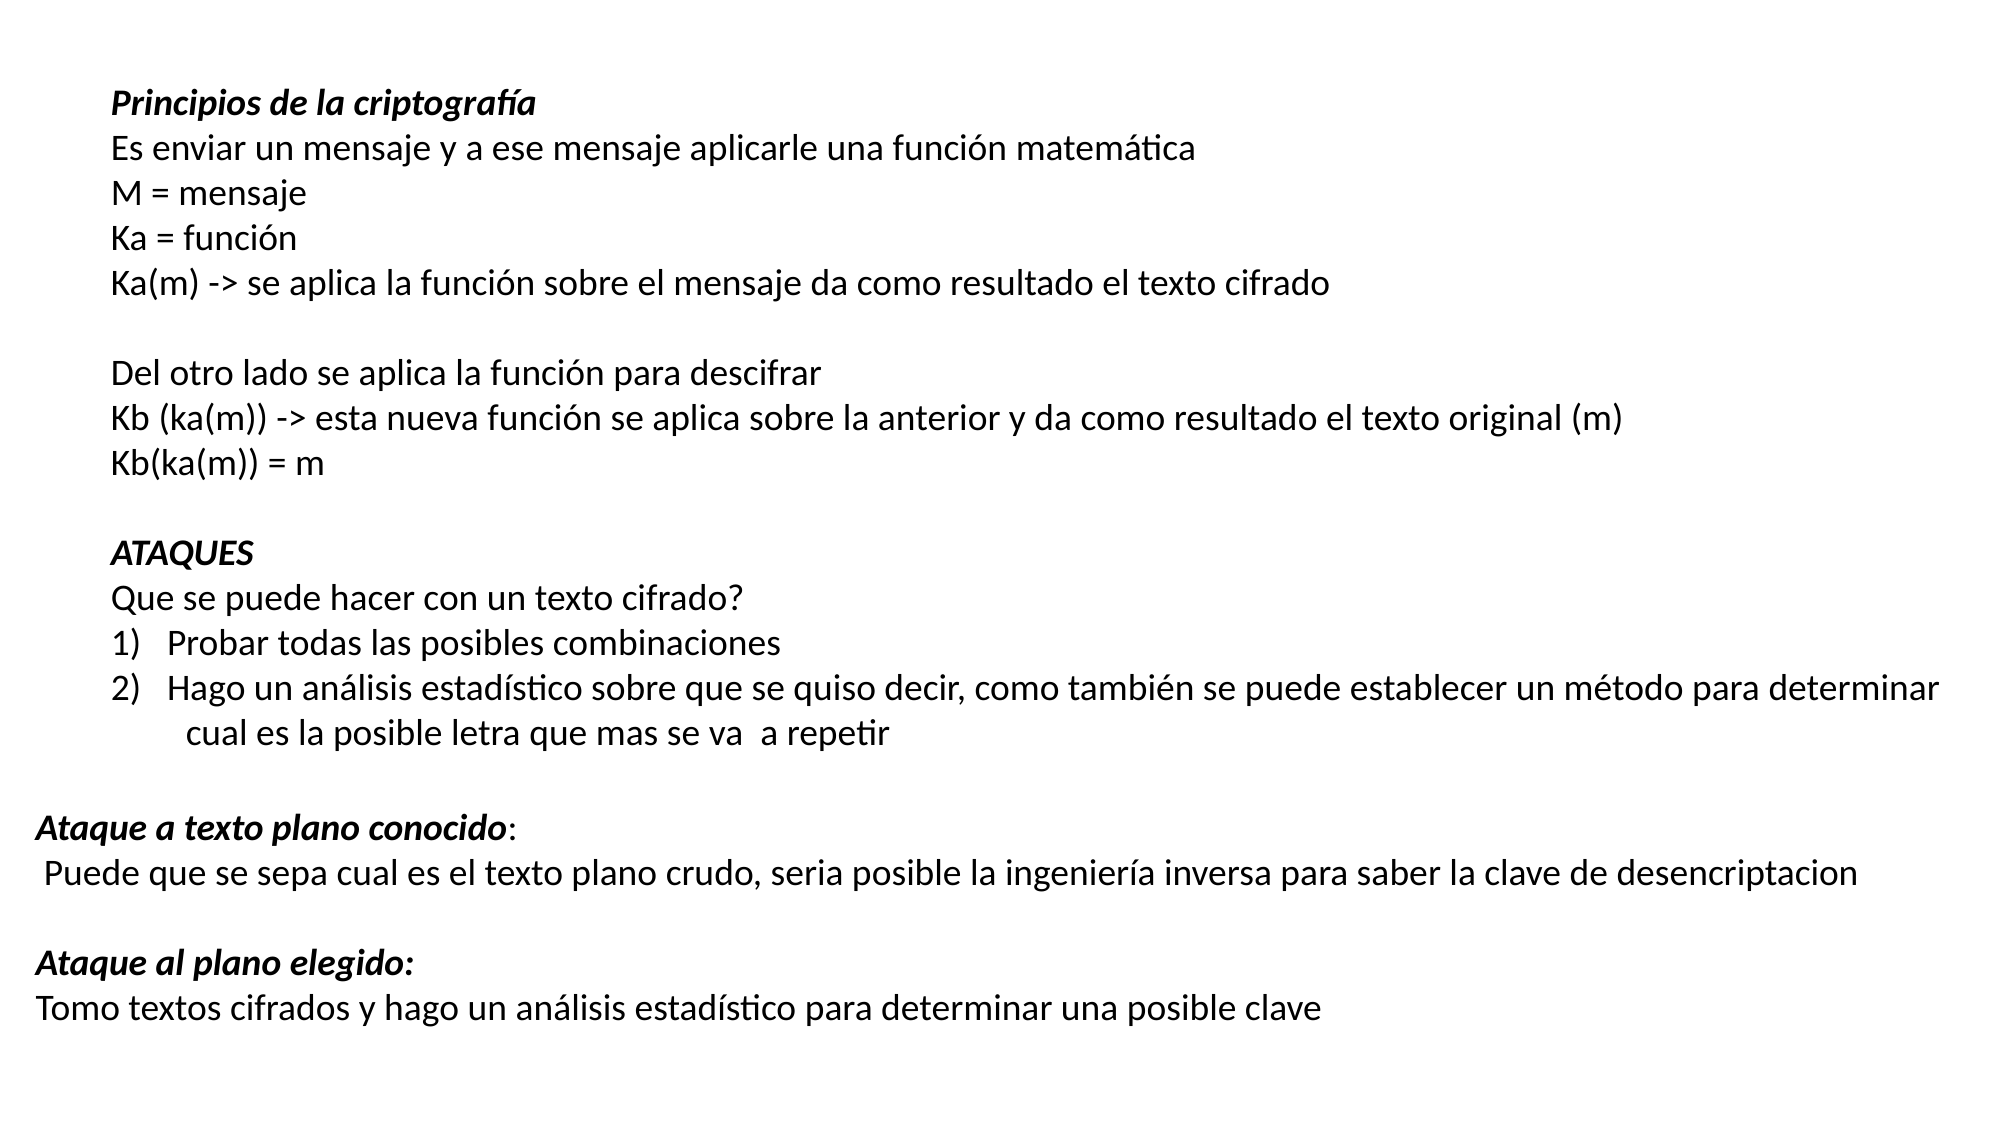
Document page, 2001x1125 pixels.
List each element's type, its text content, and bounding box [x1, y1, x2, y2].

text_box Principios de la criptografía Es enviar un mensaje y a ese mensaje aplicarle una función matemática M = mensaje Ka = función Ka(m) -> se aplica la función sobre el mensaje da como resultado el texto cifrado Del otro lado se aplica la función para descifrar Kb (ka(m)) -> esta nueva función se aplica sobre la anterior y da como resultado el texto original (m) Kb(ka(m)) = m ATAQUES Que se puede hacer con un texto cifrado? Probar todas las posibles combinaciones Hago un análisis estadístico sobre que se quiso decir, como también se puede establecer un método para determinar cual es la posible letra que mas se va a repetir [96, 70, 1966, 761]
text_box Ataque a texto plano conocido: Puede que se sepa cual es el texto plano crudo, seria posible la ingeniería inversa para saber la clave de desencriptacion Ataque al plano elegido: Tomo textos cifrados y hago un análisis estadístico para determinar una posible clave [20, 795, 1977, 1036]
